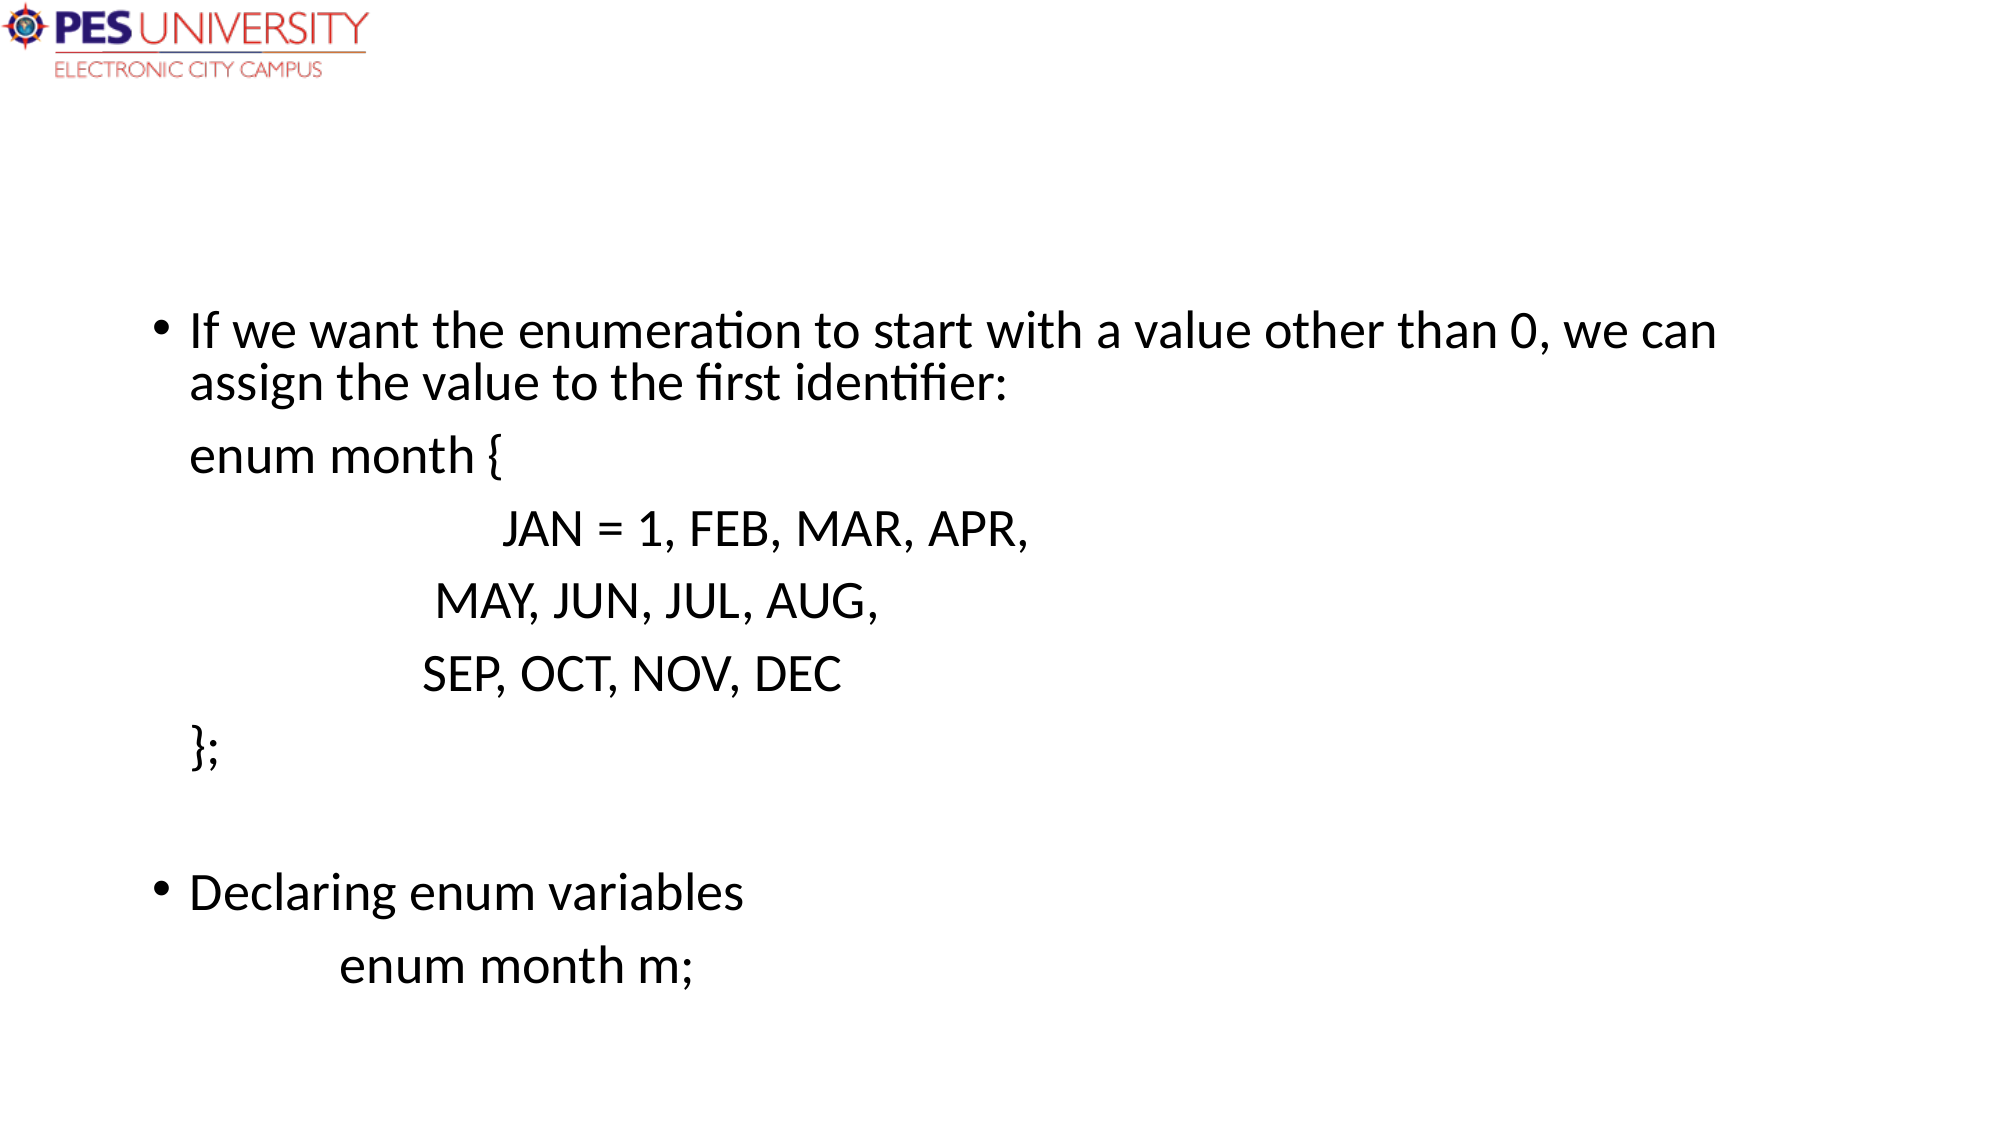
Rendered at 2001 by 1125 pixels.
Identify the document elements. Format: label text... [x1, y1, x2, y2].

list If we want the enumeration to start with a value other than 0, we can assign the value to the first identifier: enum month { JAN = 1, FEB, MAR, APR, MAY, JUN, JUL, AUG, SEP, OCT, NOV, DEC }; Declaring enum variables enum month m; [137, 299, 1863, 1014]
picture [0, 0, 373, 84]
